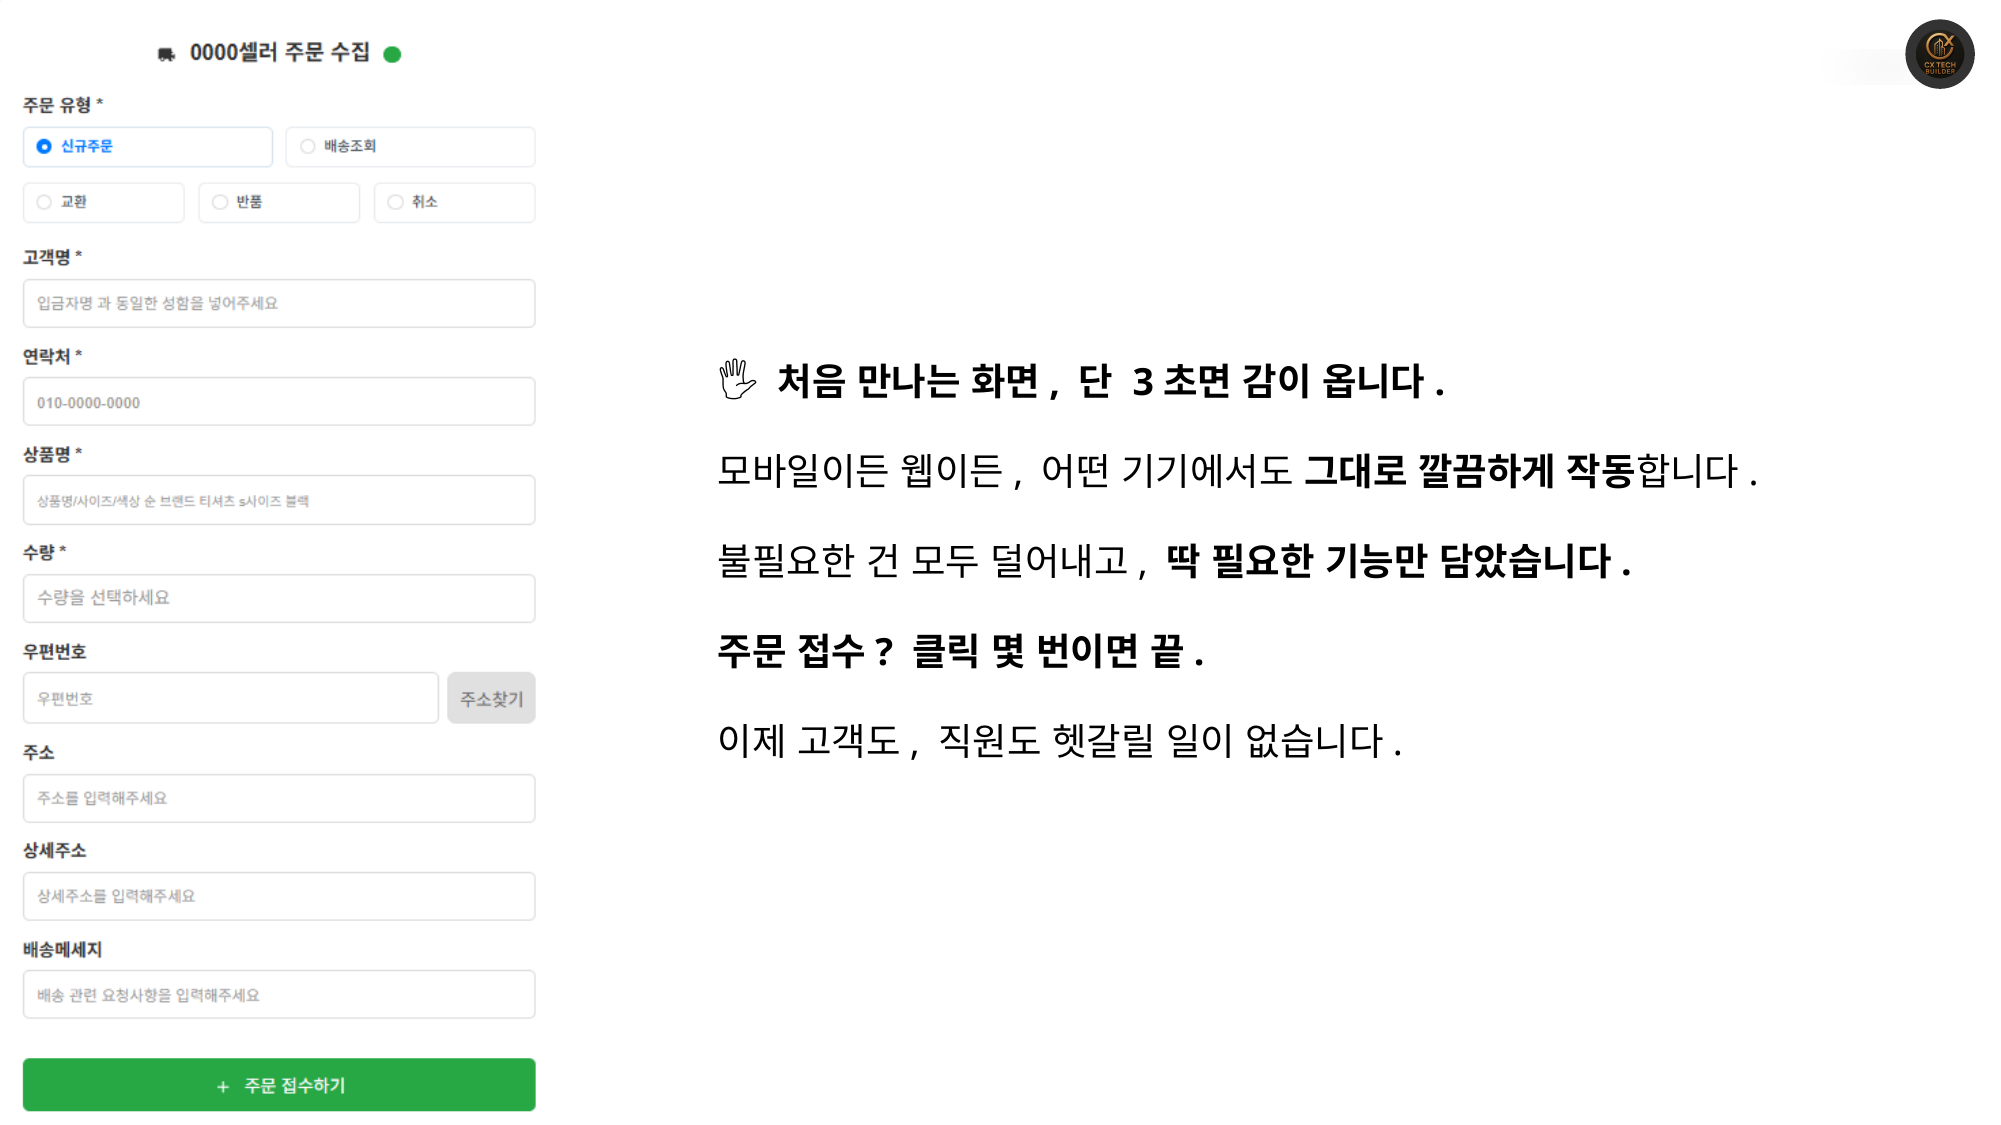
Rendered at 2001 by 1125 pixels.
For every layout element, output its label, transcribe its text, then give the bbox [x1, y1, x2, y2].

text_box 🖐 처음 만나는 화면, 단 3초면 감이 옵니다. 모바일이든 웹이든, 어떤 기기에서도 그대로 깔끔하게 작동합니다. 불필요한 건 모두 덜어내고, 딱 필요한 기능만 담았습니다. 주문 접수? 클릭 몇 번이면 끝. 이제 고객도, 직원도 헷갈릴 일이 없습니다. [703, 350, 1856, 816]
picture [0, 0, 559, 1125]
picture [1910, 24, 1971, 85]
